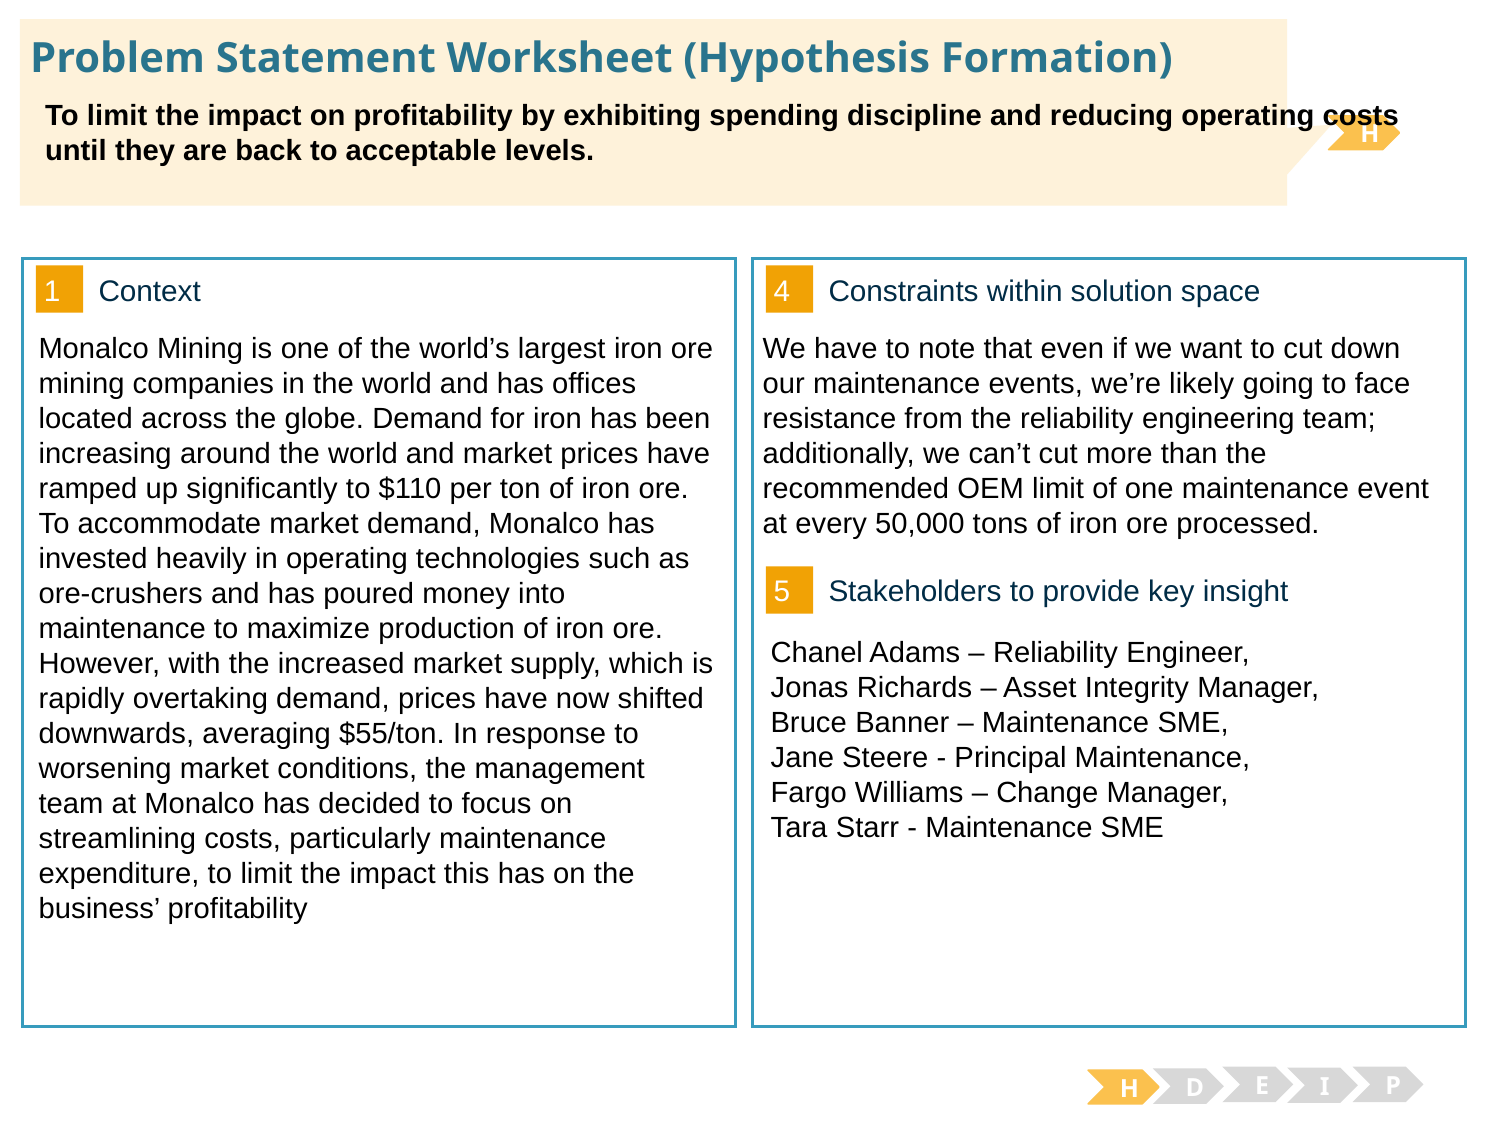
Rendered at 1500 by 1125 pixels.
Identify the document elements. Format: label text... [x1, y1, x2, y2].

text_box 4 [765, 265, 814, 313]
text_box 1 [35, 265, 84, 313]
text_box [22, 258, 736, 1027]
text_box I [1287, 1067, 1358, 1103]
text_box 5 [765, 566, 814, 614]
text_box Chanel Adams – Reliability Engineer, Jonas Richards – Asset Integrity Manager, Bruce Banner – Maintenance SME, Jane Steere - Principal Maintenance, Fargo Williams – Change Manager, Tara Starr - Maintenance SME [755, 626, 1466, 804]
text_box Monalco Mining is one of the world’s largest iron ore mining companies in the world and has offices located across the globe. Demand for iron has been increasing around the world and market prices have ramped up significantly to $110 per ton of iron ore. To accommodate market demand, Monalco has invested heavily in operating technologies such as ore-crushers and has poured money into maintenance to maximize production of iron ore. However, with the increased market supply, which is rapidly overtaking demand, prices have now shifted downwards, averaging $55/ton. In response to worsening market conditions, the management team at Monalco has decided to focus on streamlining costs, particularly maintenance expenditure, to limit the impact this has on the business’ profitability [23, 322, 733, 1027]
text_box [19, 19, 1292, 206]
text_box [752, 258, 1466, 1027]
text_box We have to note that even if we want to cut down our maintenance events, we’re likely going to face resistance from the reliability engineering team; additionally, we can’t cut more than the recommended OEM limit of one maintenance event at every 50,000 tons of iron ore processed. [747, 322, 1458, 563]
title Problem Statement Worksheet (Hypothesis Formation) [30, 31, 1473, 82]
text_box P [1352, 1066, 1424, 1103]
text_box D [1152, 1068, 1224, 1104]
text_box Constraints within solution space [828, 270, 1419, 308]
text_box Stakeholders to provide key insight [828, 571, 1419, 609]
text_box Context [98, 270, 689, 308]
text_box To limit the impact on profitability by exhibiting spending discipline and reducing operating costs until they are back to acceptable levels. [30, 88, 1439, 170]
text_box H [1088, 1070, 1159, 1104]
text_box E [1222, 1066, 1294, 1103]
